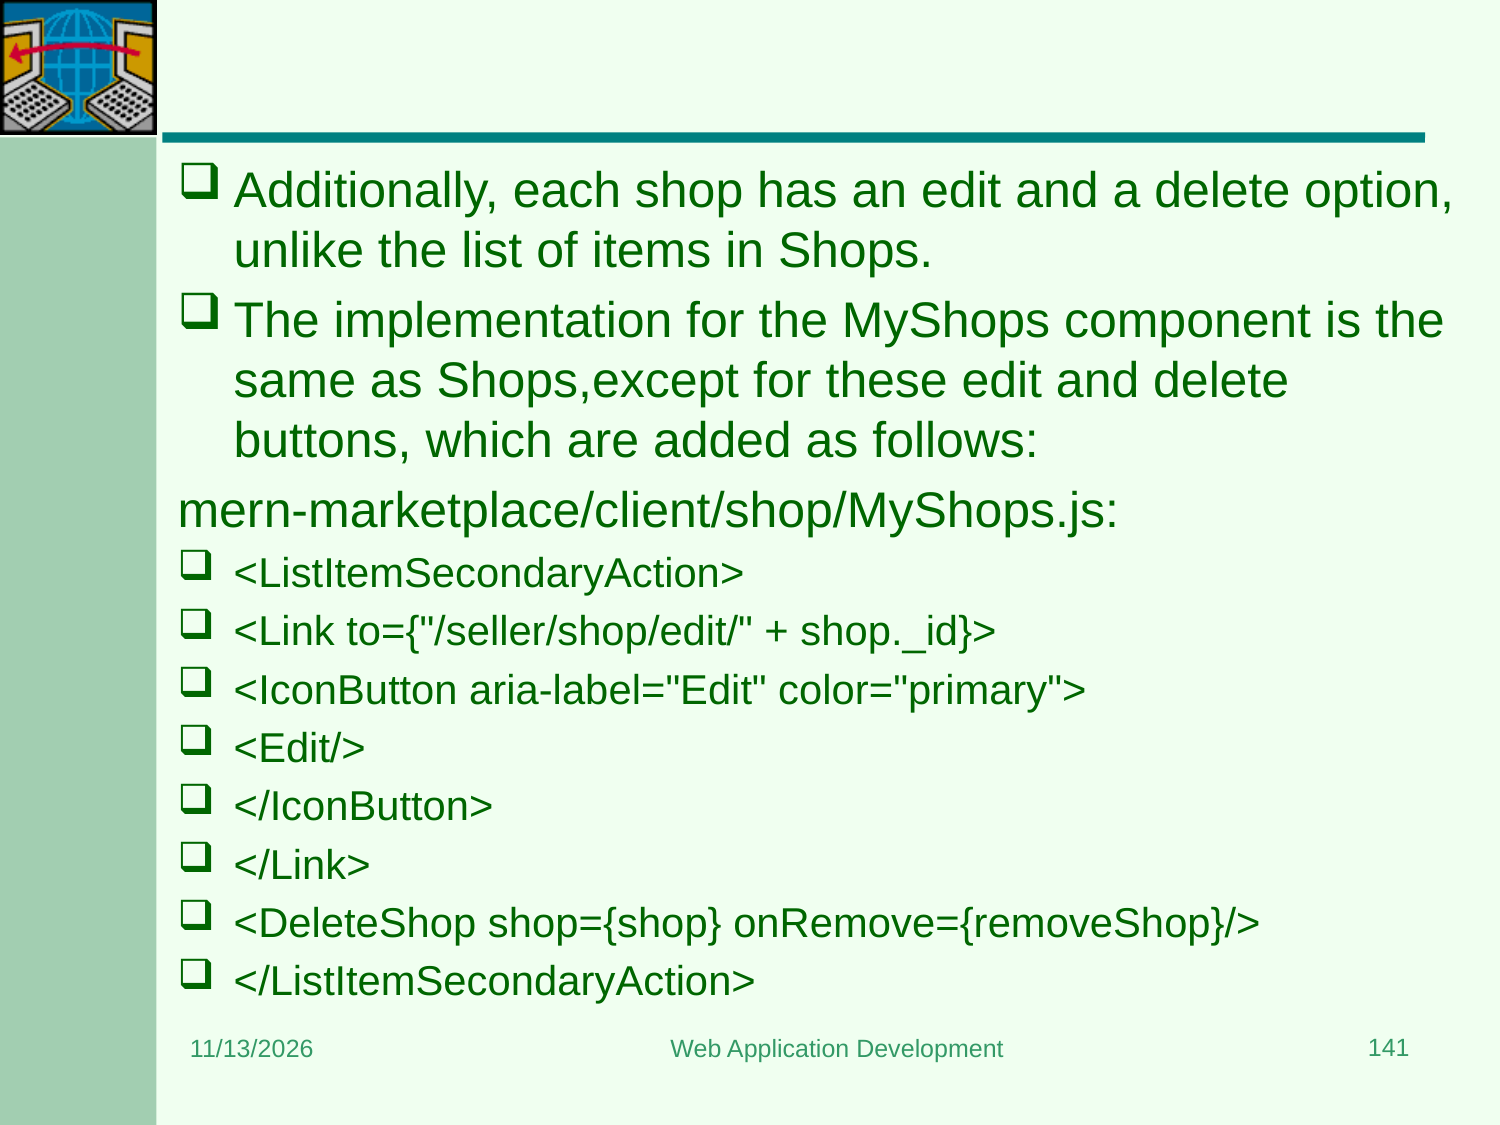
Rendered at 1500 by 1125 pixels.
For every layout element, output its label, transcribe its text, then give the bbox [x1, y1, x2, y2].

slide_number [174, 1024, 438, 1104]
slide_number 141 [1237, 1024, 1426, 1103]
picture [0, 0, 157, 135]
footer Web Application Development [462, 1024, 1213, 1104]
list Additionally, each shop has an edit and a delete option, unlike the list of items in Shops. The implementation for the MyShops component is the same as Shops,except for these edit and delete buttons, which are added as follows: mern-marketplace/client/shop/MyShops.js: <ListItemSecondaryAction> <Link to={"/seller/shop/edit/" + shop._id}> <IconButton aria-label="Edit" color="primary"> <Edit/> </IconButton> </Link> <DeleteShop shop={shop} onRemove={removeShop}/> </ListItemSecondaryAction> [162, 149, 1488, 1013]
